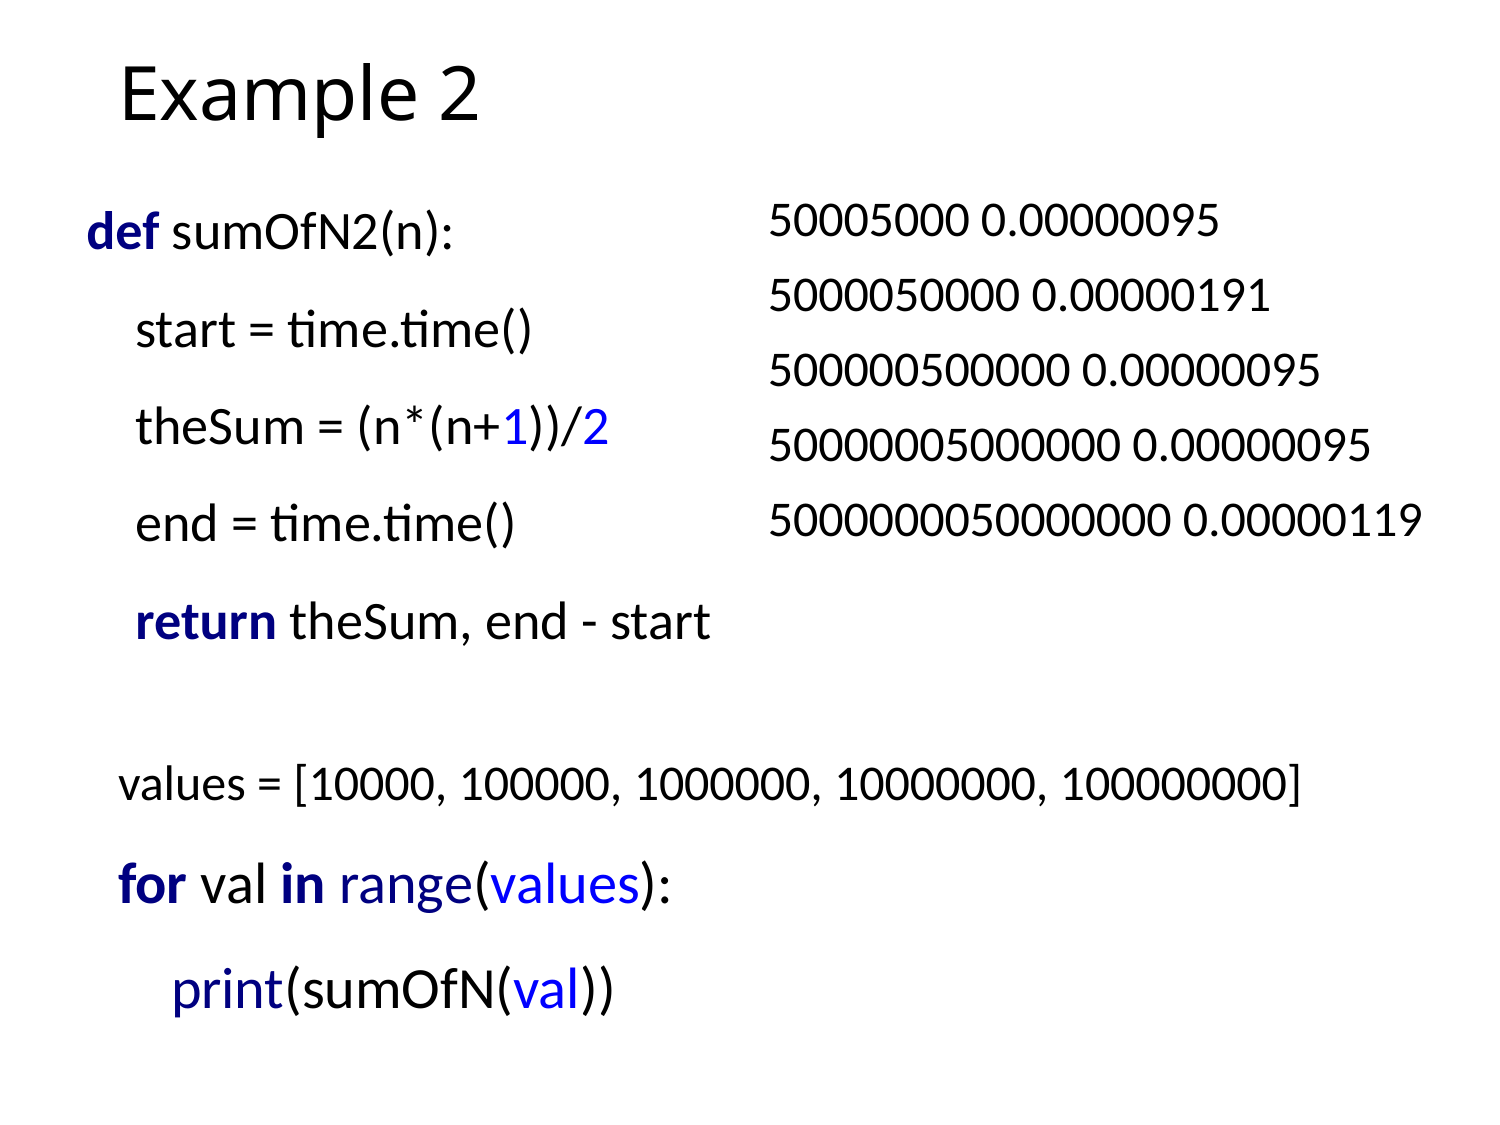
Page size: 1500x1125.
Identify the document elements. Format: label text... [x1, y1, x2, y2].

text_box 50005000 0.00000095 5000050000 0.00000191 500000500000 0.00000095 50000005000000 0.00000095 5000000050000000 0.00000119 [753, 186, 1467, 465]
title Example 2 [103, 4, 1397, 186]
text_box [753, 465, 786, 949]
text_box def sumOfN2(n): start = time.time() theSum = (n*(n+1))/2 end = time.time() return theSum, end - start [71, 155, 753, 1046]
list values = [10000, 100000, 1000000, 10000000, 100000000] for val in range(values): print(sumOfN(val)) [753, 712, 1397, 991]
